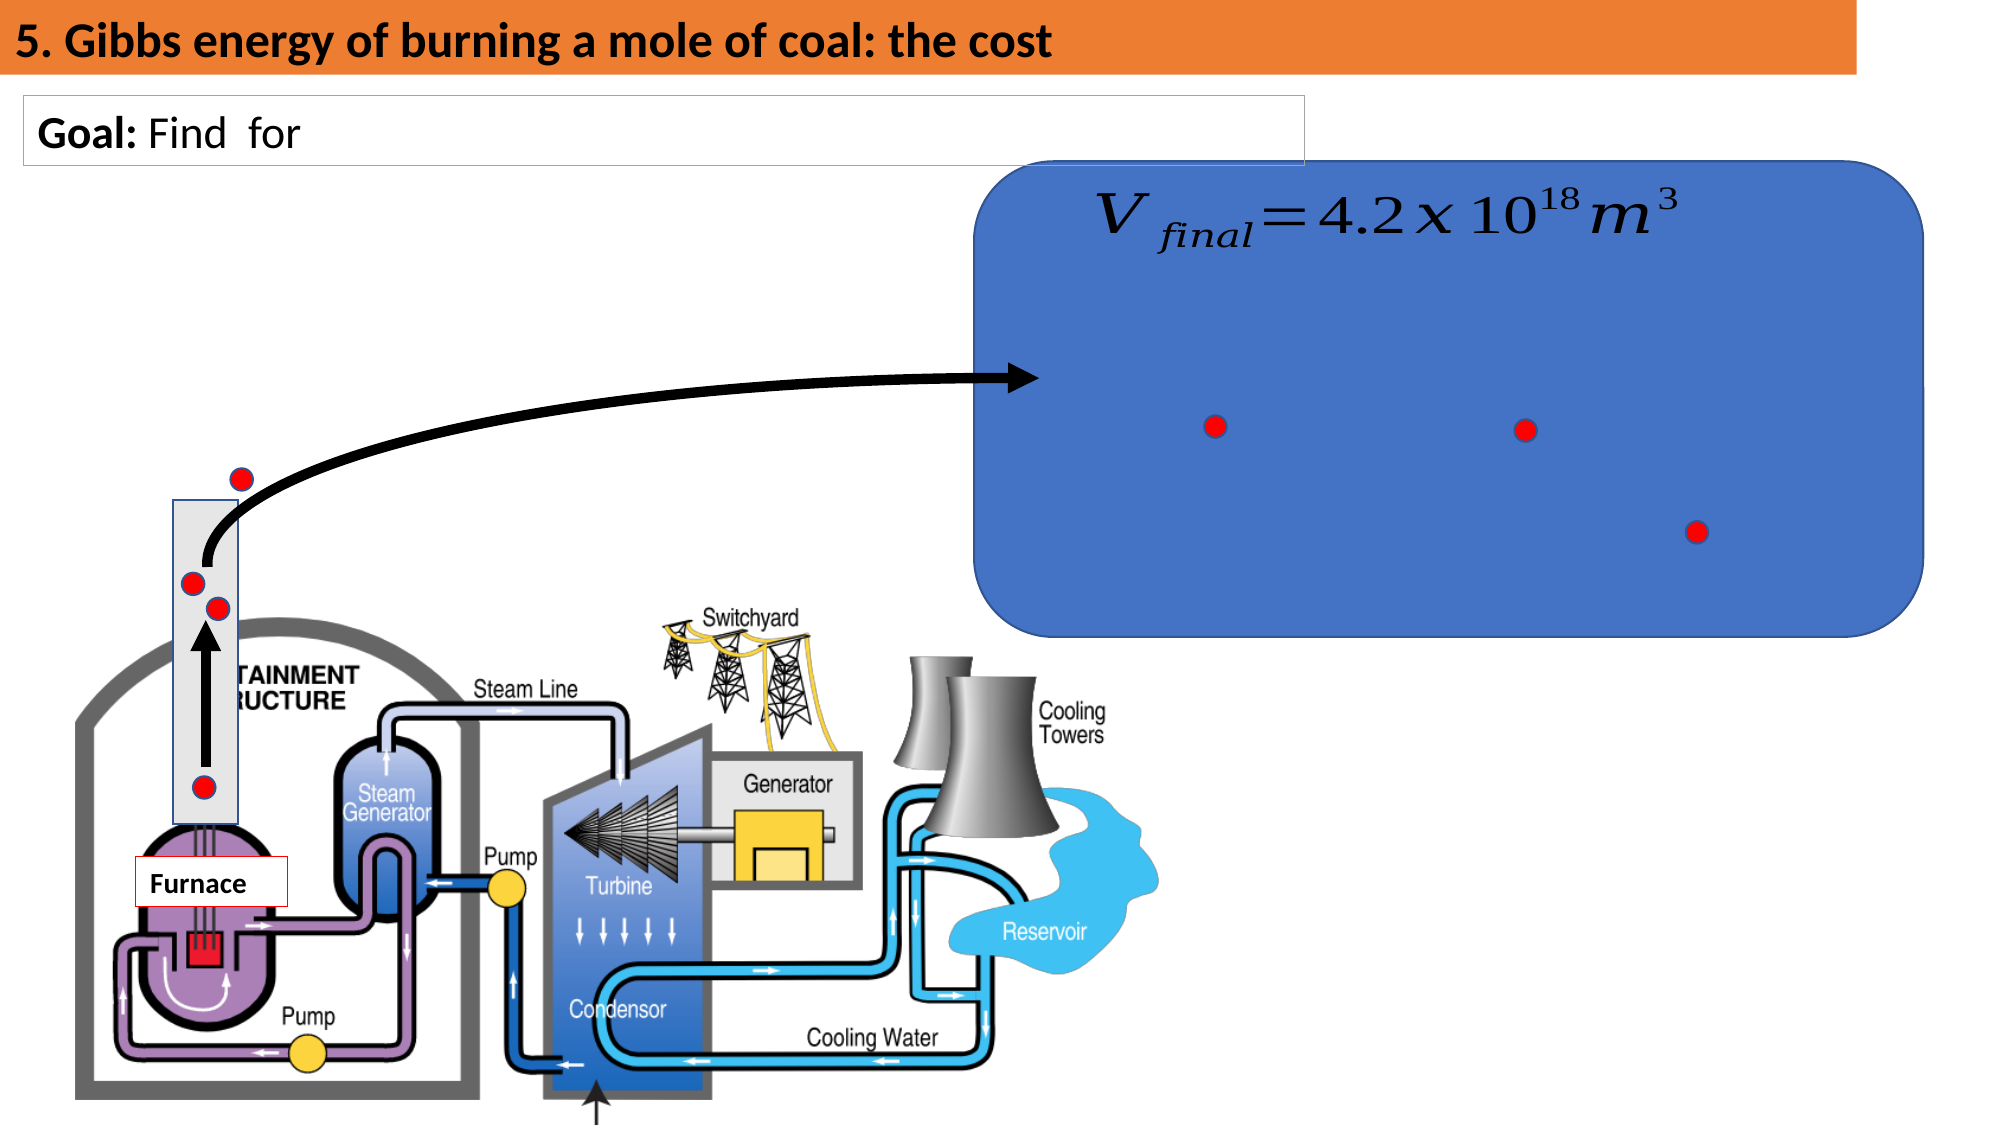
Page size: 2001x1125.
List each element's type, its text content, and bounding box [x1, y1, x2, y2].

text_box [172, 499, 181, 601]
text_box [205, 377, 1801, 768]
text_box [181, 468, 253, 799]
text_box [1366, 234, 1546, 725]
text_box [973, 160, 1925, 638]
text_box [75, 601, 1159, 1125]
text_box 5. Gibbs energy of burning a mole of coal: the cost [0, 0, 1857, 75]
